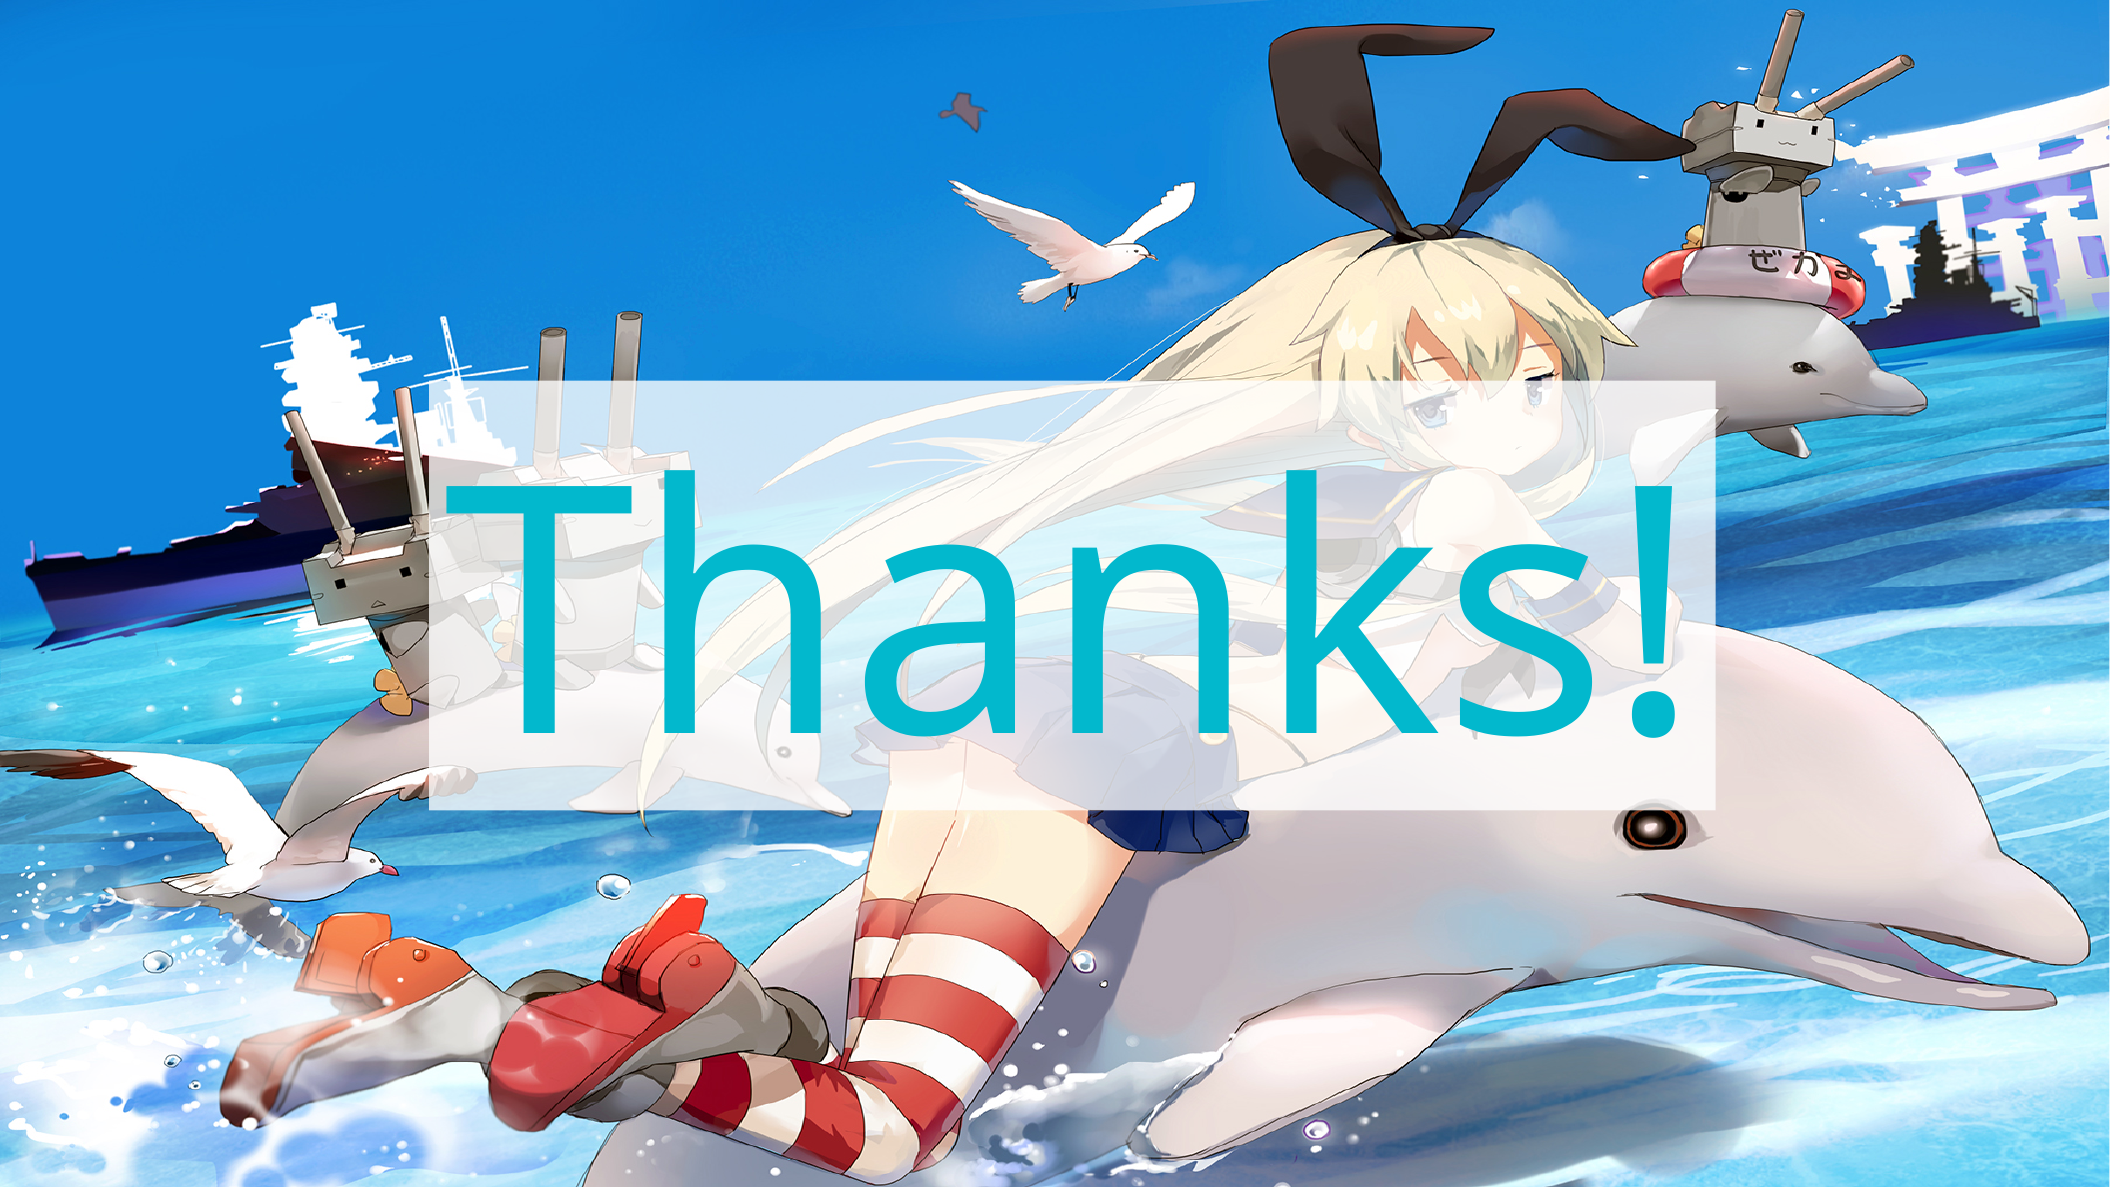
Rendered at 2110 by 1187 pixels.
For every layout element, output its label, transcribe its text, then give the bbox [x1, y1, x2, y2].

text_box Thanks! [429, 380, 1716, 811]
picture [0, 0, 2110, 1187]
